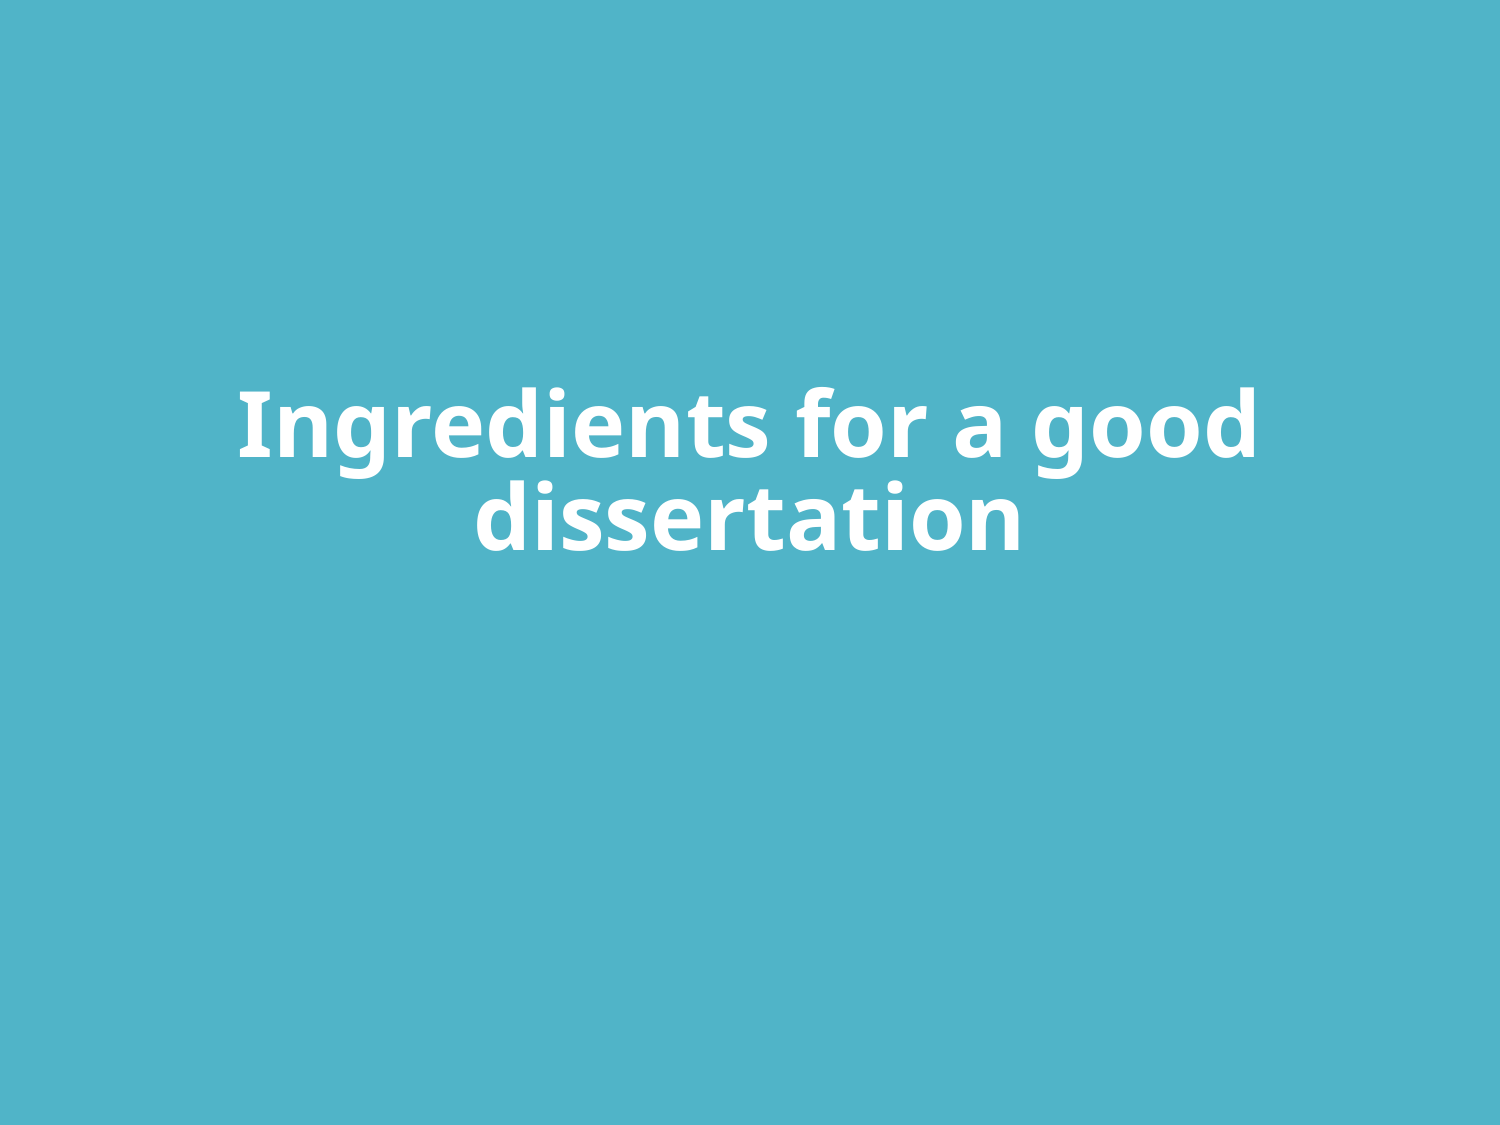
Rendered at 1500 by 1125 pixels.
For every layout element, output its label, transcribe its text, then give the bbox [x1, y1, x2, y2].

subtitle Ingredients for a good dissertation [193, 375, 1307, 663]
